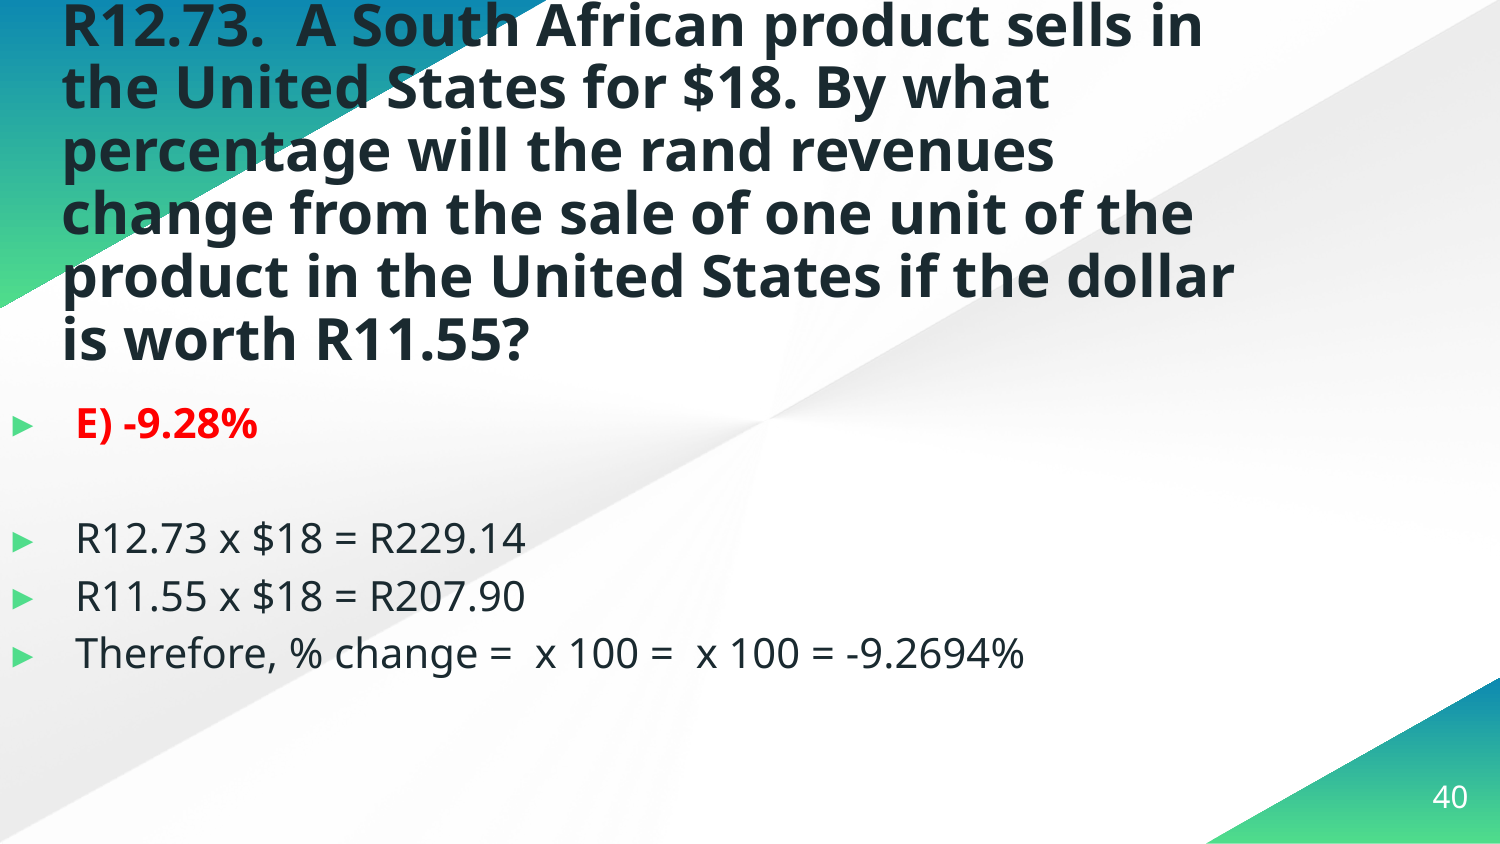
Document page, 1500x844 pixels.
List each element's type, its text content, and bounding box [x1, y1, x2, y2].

slide_number 40 [1378, 766, 1469, 832]
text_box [0, 0, 1500, 844]
picture [488, 2, 496, 7]
title 17. Assume an exchange rate of $1= R12.73. A South African product sells in the United States for $18. By what percentage will the rand revenues change from the sale of one unit of the product in the United States if the dollar is worth R11.55? [61, 389, 1282, 455]
